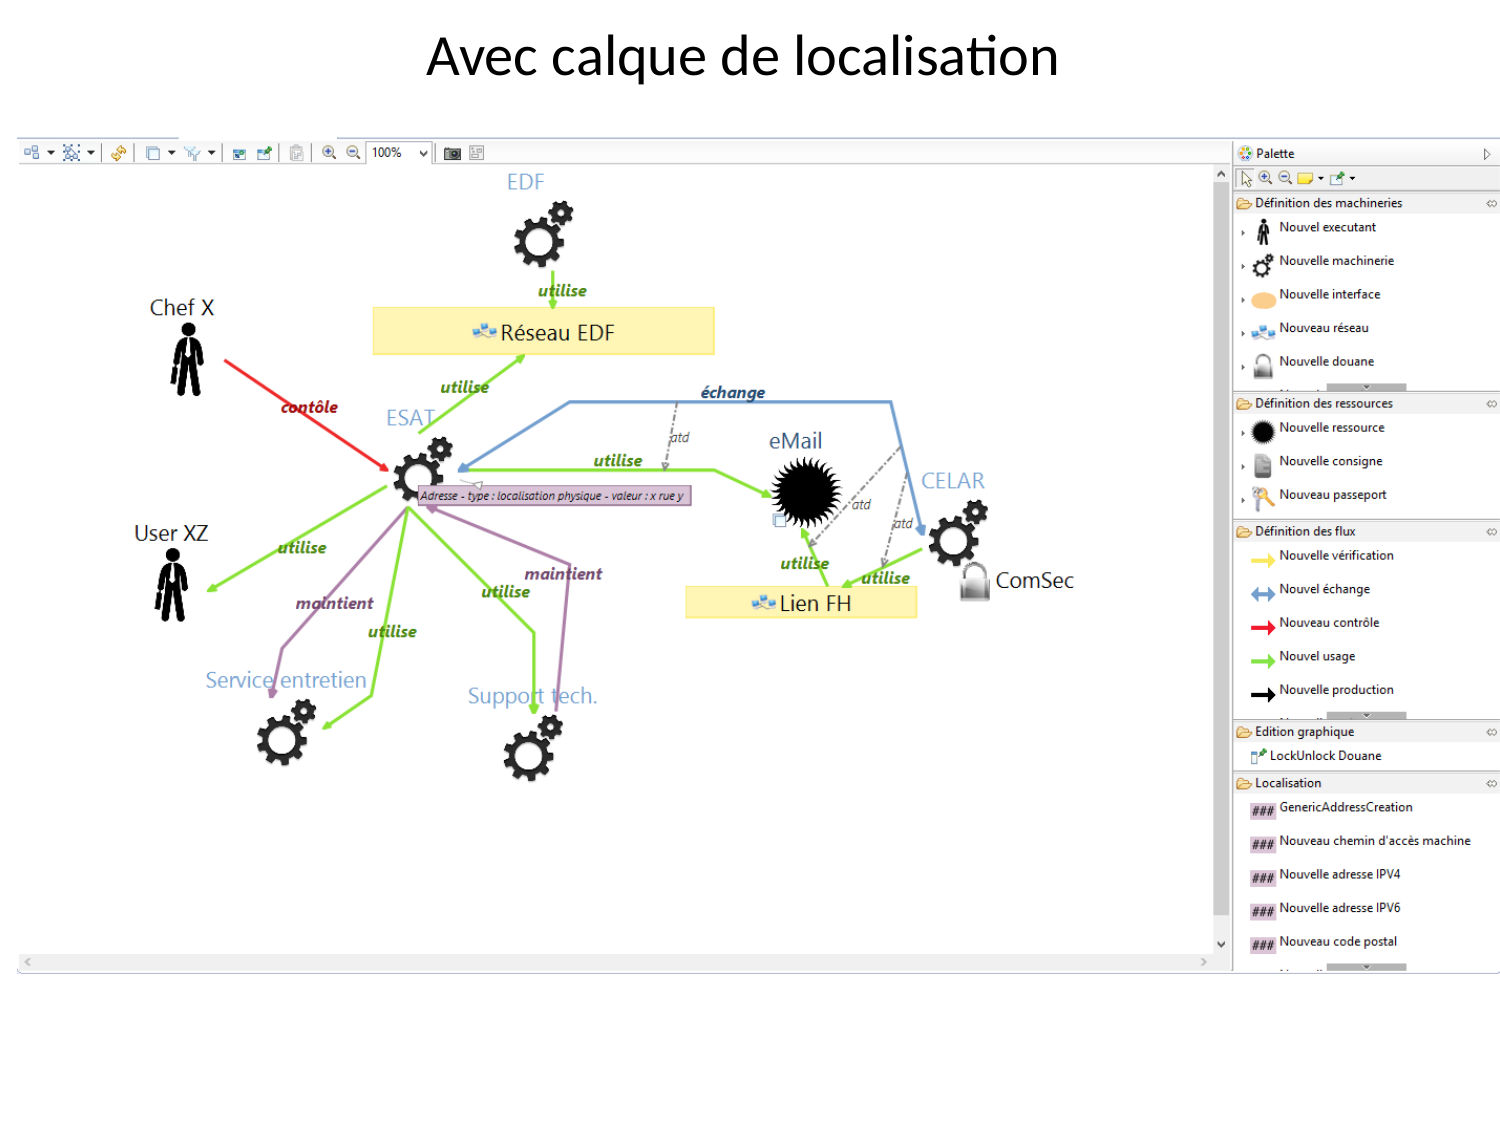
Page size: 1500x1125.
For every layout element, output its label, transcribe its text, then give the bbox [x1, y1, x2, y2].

picture [17, 136, 1500, 974]
text_box Avec calque de localisation [68, 10, 1419, 135]
